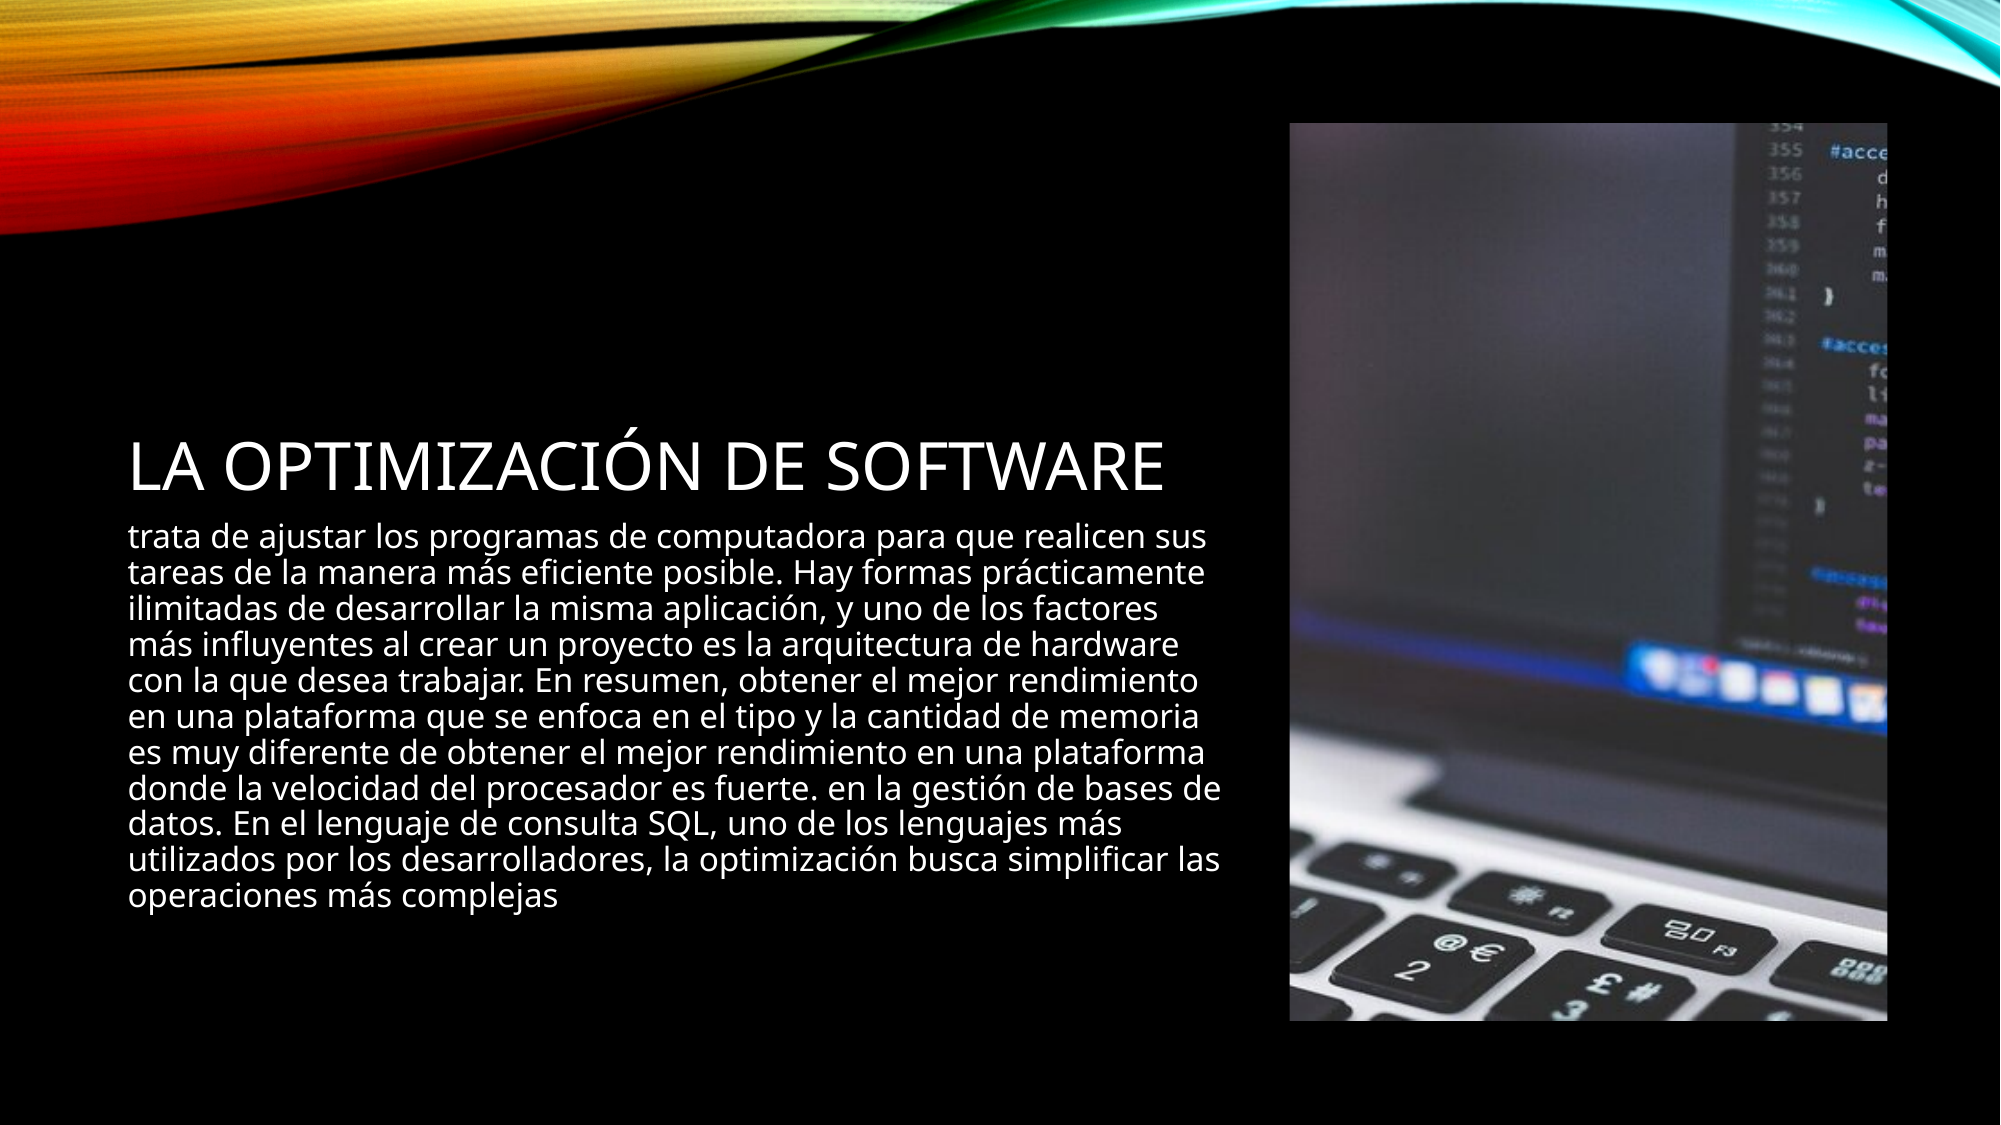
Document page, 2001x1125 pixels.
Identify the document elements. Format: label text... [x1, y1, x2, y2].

picture [0, 0, 2000, 1021]
title LA OPTIMIZACIÓN DE SOFTWARE [112, 249, 1240, 512]
list trata de ajustar los programas de computadora para que realicen sus tareas de la manera más eficiente posible. Hay formas prácticamente ilimitadas de desarrollar la misma aplicación, y uno de los factores más influyentes al crear un proyecto es la arquitectura de hardware con la que desea trabajar. En resumen, obtener el mejor rendimiento en una plataforma que se enfoca en el tipo y la cantidad de memoria es muy diferente de obtener el mejor rendimiento en una plataforma donde la velocidad del procesador es fuerte. en la gestión de bases de datos. En el lenguaje de consulta SQL, uno de los lenguajes más utilizados por los desarrolladores, la optimización busca simplificar las operaciones más complejas [112, 512, 1240, 1021]
